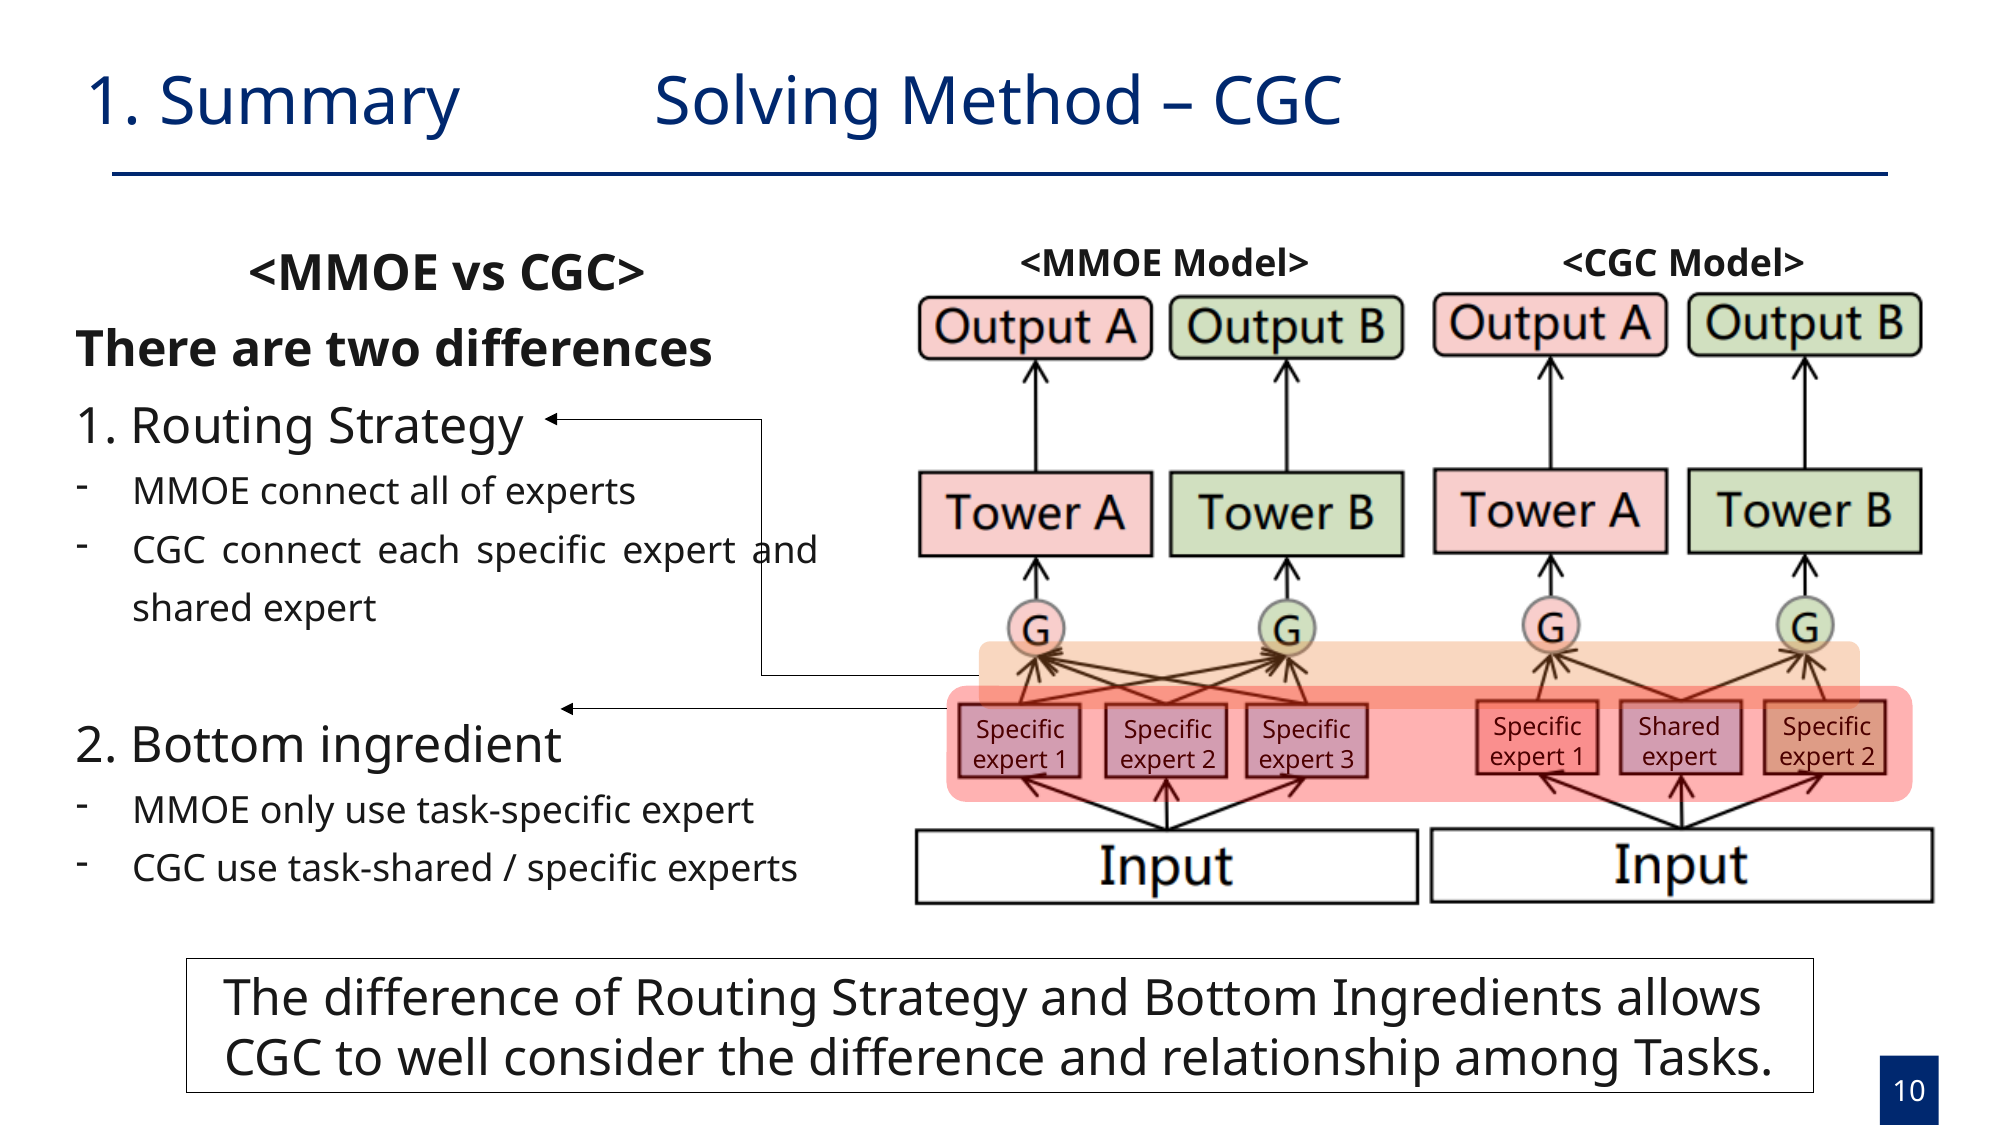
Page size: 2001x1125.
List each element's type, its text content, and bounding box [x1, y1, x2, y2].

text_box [753, 220, 1577, 910]
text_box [544, 419, 979, 676]
text_box 1. Summary [37, 45, 509, 160]
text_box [1577, 221, 2000, 907]
text_box There are two differences 1. Routing Strategy MMOE connect all of experts CGC connect each specific expert and shared expert 2. Bottom ingredient MMOE only use task-specific expert CGC use task-shared / specific experts [61, 290, 753, 897]
title Solving Method – CGC [509, 45, 1592, 160]
text_box The difference of Routing Strategy and Bottom Ingredients allows CGC to well consider the difference and relationship among Tasks. [186, 958, 1814, 1093]
text_box <MMOE vs CGC> [95, 215, 800, 290]
